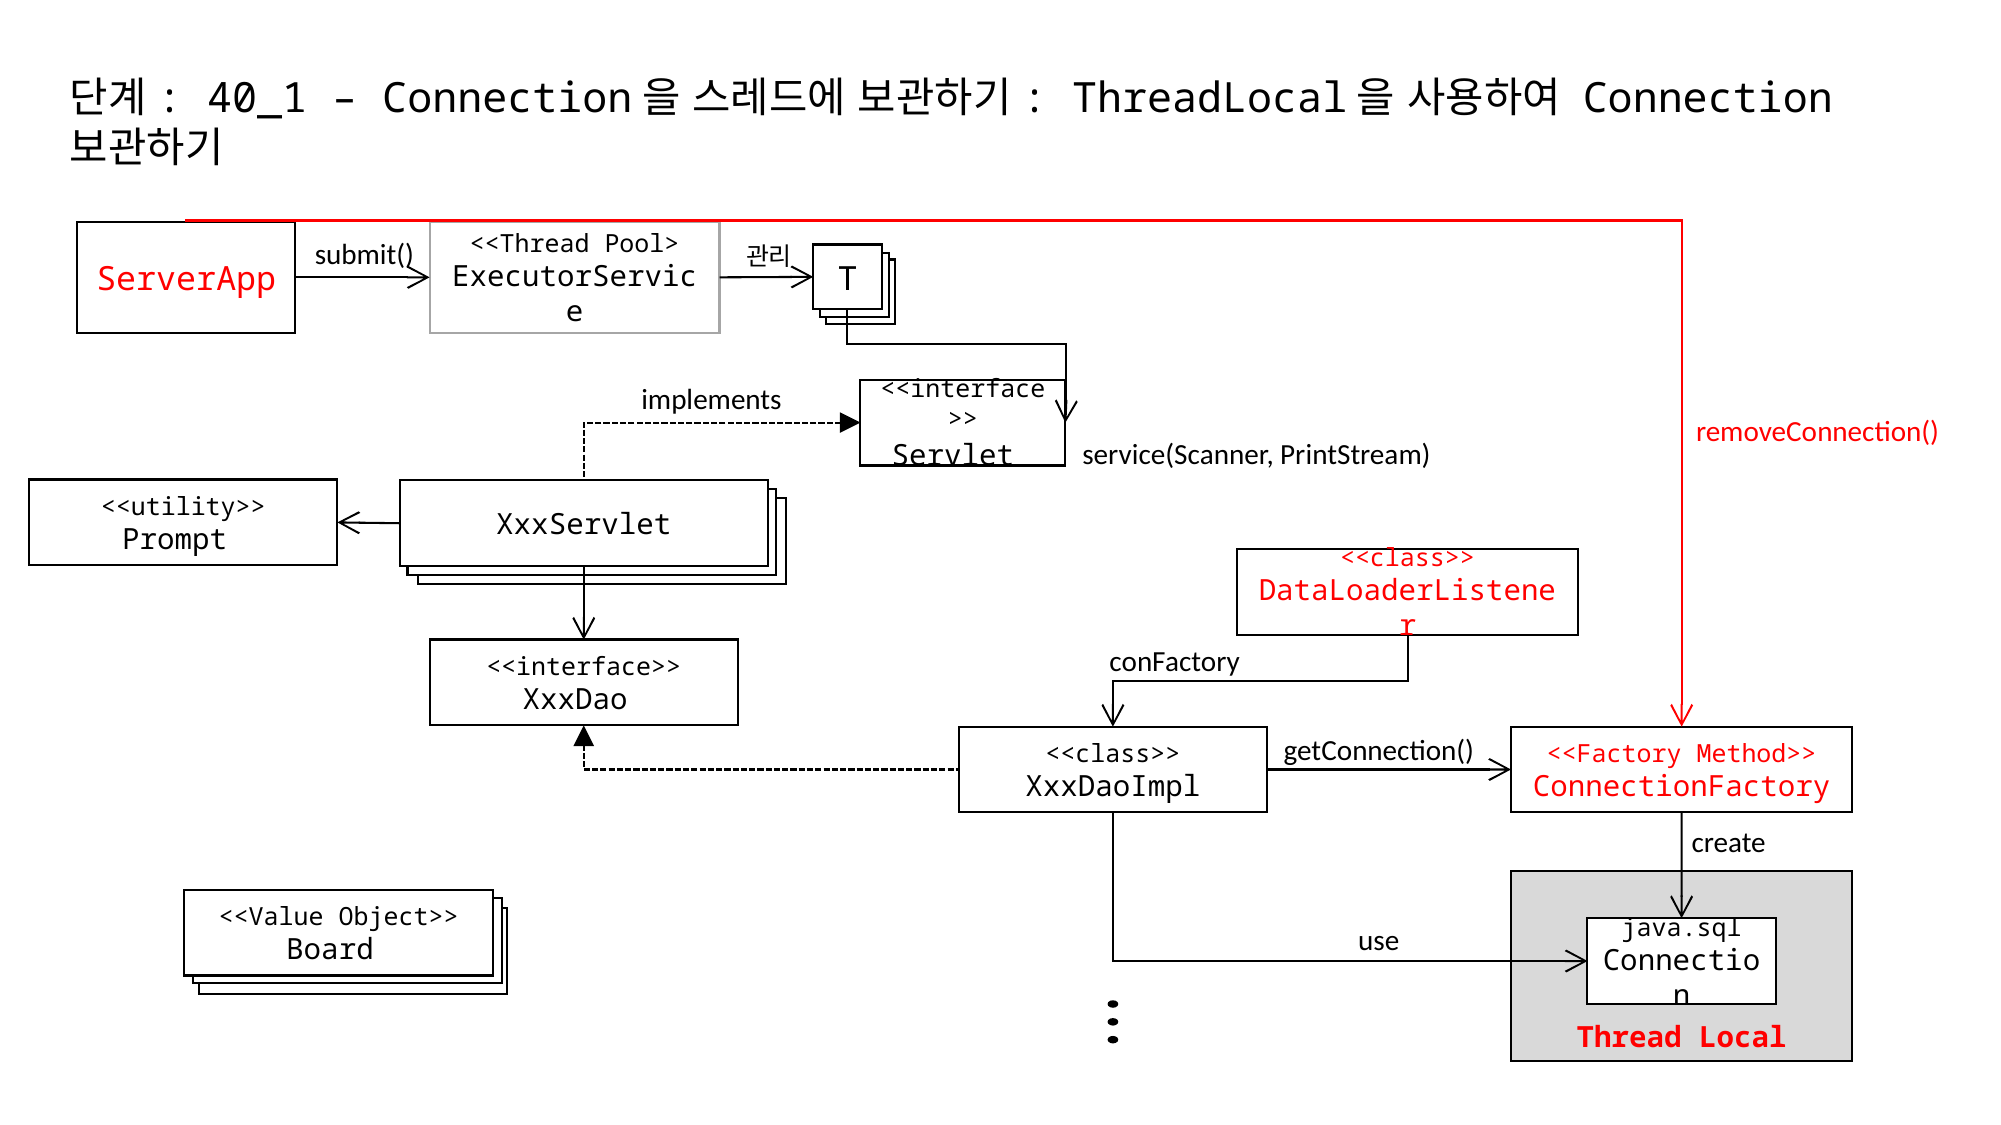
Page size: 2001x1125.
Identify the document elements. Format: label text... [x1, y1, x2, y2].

text_box <<class>> XxxDaoImpl [1187, 726, 1214, 813]
text_box create [1676, 816, 1681, 867]
text_box implements [626, 372, 681, 422]
text_box Thread Local [1510, 870, 1853, 1062]
text_box java.sql Connection [1586, 917, 1777, 1005]
text_box ServerApp [76, 221, 296, 334]
text_box XxxServlet [399, 479, 681, 567]
text_box create [1682, 816, 1781, 867]
text_box removeConnection() [1681, 405, 1954, 455]
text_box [583, 422, 681, 481]
text_box <<Value Object>> PhotoFile [198, 907, 508, 995]
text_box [681, 0, 1187, 1125]
text_box 단계: 40_1 – Connection을 스레드에 보관하기: ThreadLocal을 사용하여 Connection 보관하기 [55, 63, 681, 179]
text_box PhotoBoardListServlet [585, 567, 681, 576]
text_box <<class>> DataLoaderListener [1307, 548, 1579, 636]
text_box <<utility>> Prompt [28, 478, 338, 566]
text_box PhotoBoardListServlet [417, 576, 583, 585]
text_box <<interface>> XxxDao [429, 638, 681, 726]
text_box submit() [299, 227, 429, 277]
text_box <<Factory Method>> ConnectionFactory [1510, 726, 1853, 813]
text_box <<Value Object>> PhotoFile [192, 897, 503, 984]
text_box conFactory [1187, 634, 1214, 685]
text_box <<Thread Pool> ExecutorService [429, 222, 681, 334]
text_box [1275, 649, 1425, 1125]
text_box getConnection() [1425, 724, 1490, 768]
text_box PhotoBoardListServlet [585, 576, 681, 585]
text_box PhotoBoardListServlet [406, 567, 583, 576]
text_box <<Value Object>> Board [183, 889, 494, 977]
text_box service(Scanner, PrintStream) [1187, 427, 1446, 478]
text_box 단계: 40_1 – Connection을 스레드에 보관하기: ThreadLocal을 사용하여 Connection 보관하기 [1187, 63, 1945, 179]
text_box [1214, 533, 1307, 828]
